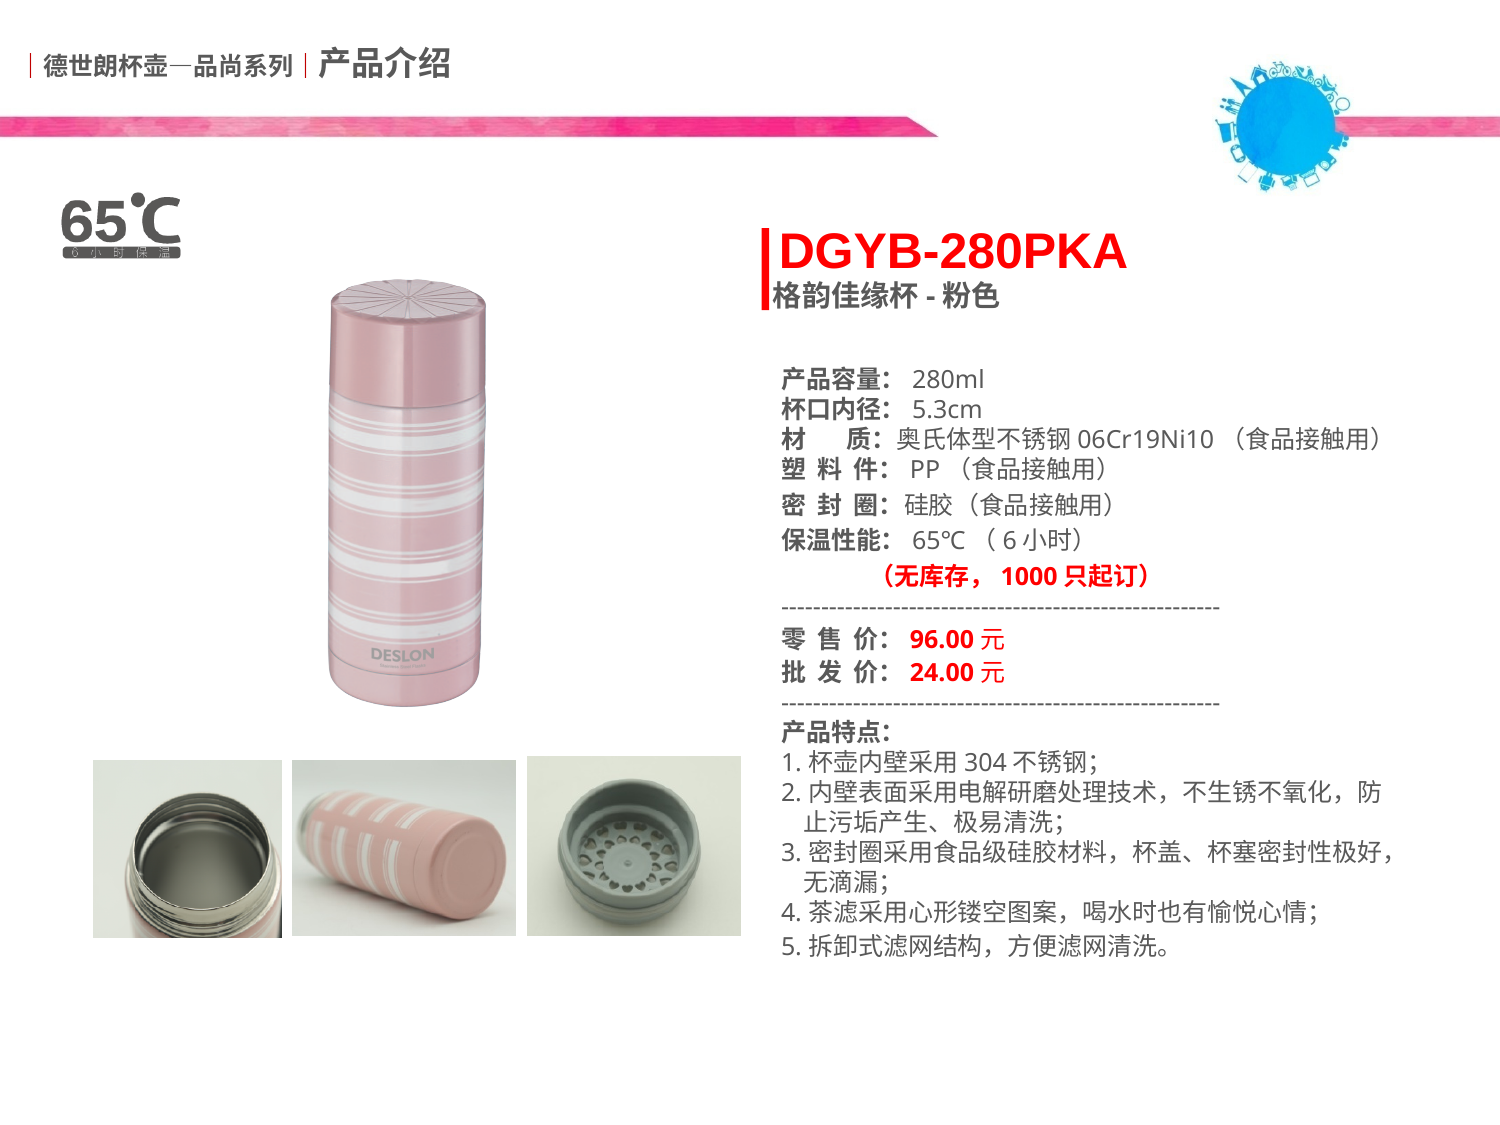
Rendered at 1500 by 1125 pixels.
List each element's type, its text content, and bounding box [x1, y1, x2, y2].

text_box DGYB-280PKA [764, 210, 1144, 286]
picture [0, 0, 1500, 1125]
text_box ｜德世朗杯壶—品尚系列｜产品介绍 [3, 35, 467, 90]
text_box [761, 228, 770, 311]
text_box 格韵佳缘杯-粉色 [758, 269, 1016, 320]
text_box 产品容量：280ml 杯口内径：5.3cm 材 质：奥氏体型不锈钢06Cr19Ni10（食品接触用） 塑 料 件：PP（食品接触用） 密 封 圈：硅胶（食品接触用） 保温性能：65℃（6小时） （无库存，1000只起订） ------------------------------------------------------- 零 售 价：96.00元 批 发 价：24.00元 ------------------------------------------------------- 产品特点： 1.杯壶内壁采用304不锈钢； 2.内壁表面采用电解研磨处理技术，不生锈不氧化，防 止污垢产生、极易清洗； 3.密封圈采用食品级硅胶材料，杯盖、杯塞密封性极好， 无滴漏； 4.茶滤采用心形镂空图案，喝水时也有愉悦心情； 5.拆卸式滤网结构，方便滤网清洗。 [766, 356, 1411, 969]
